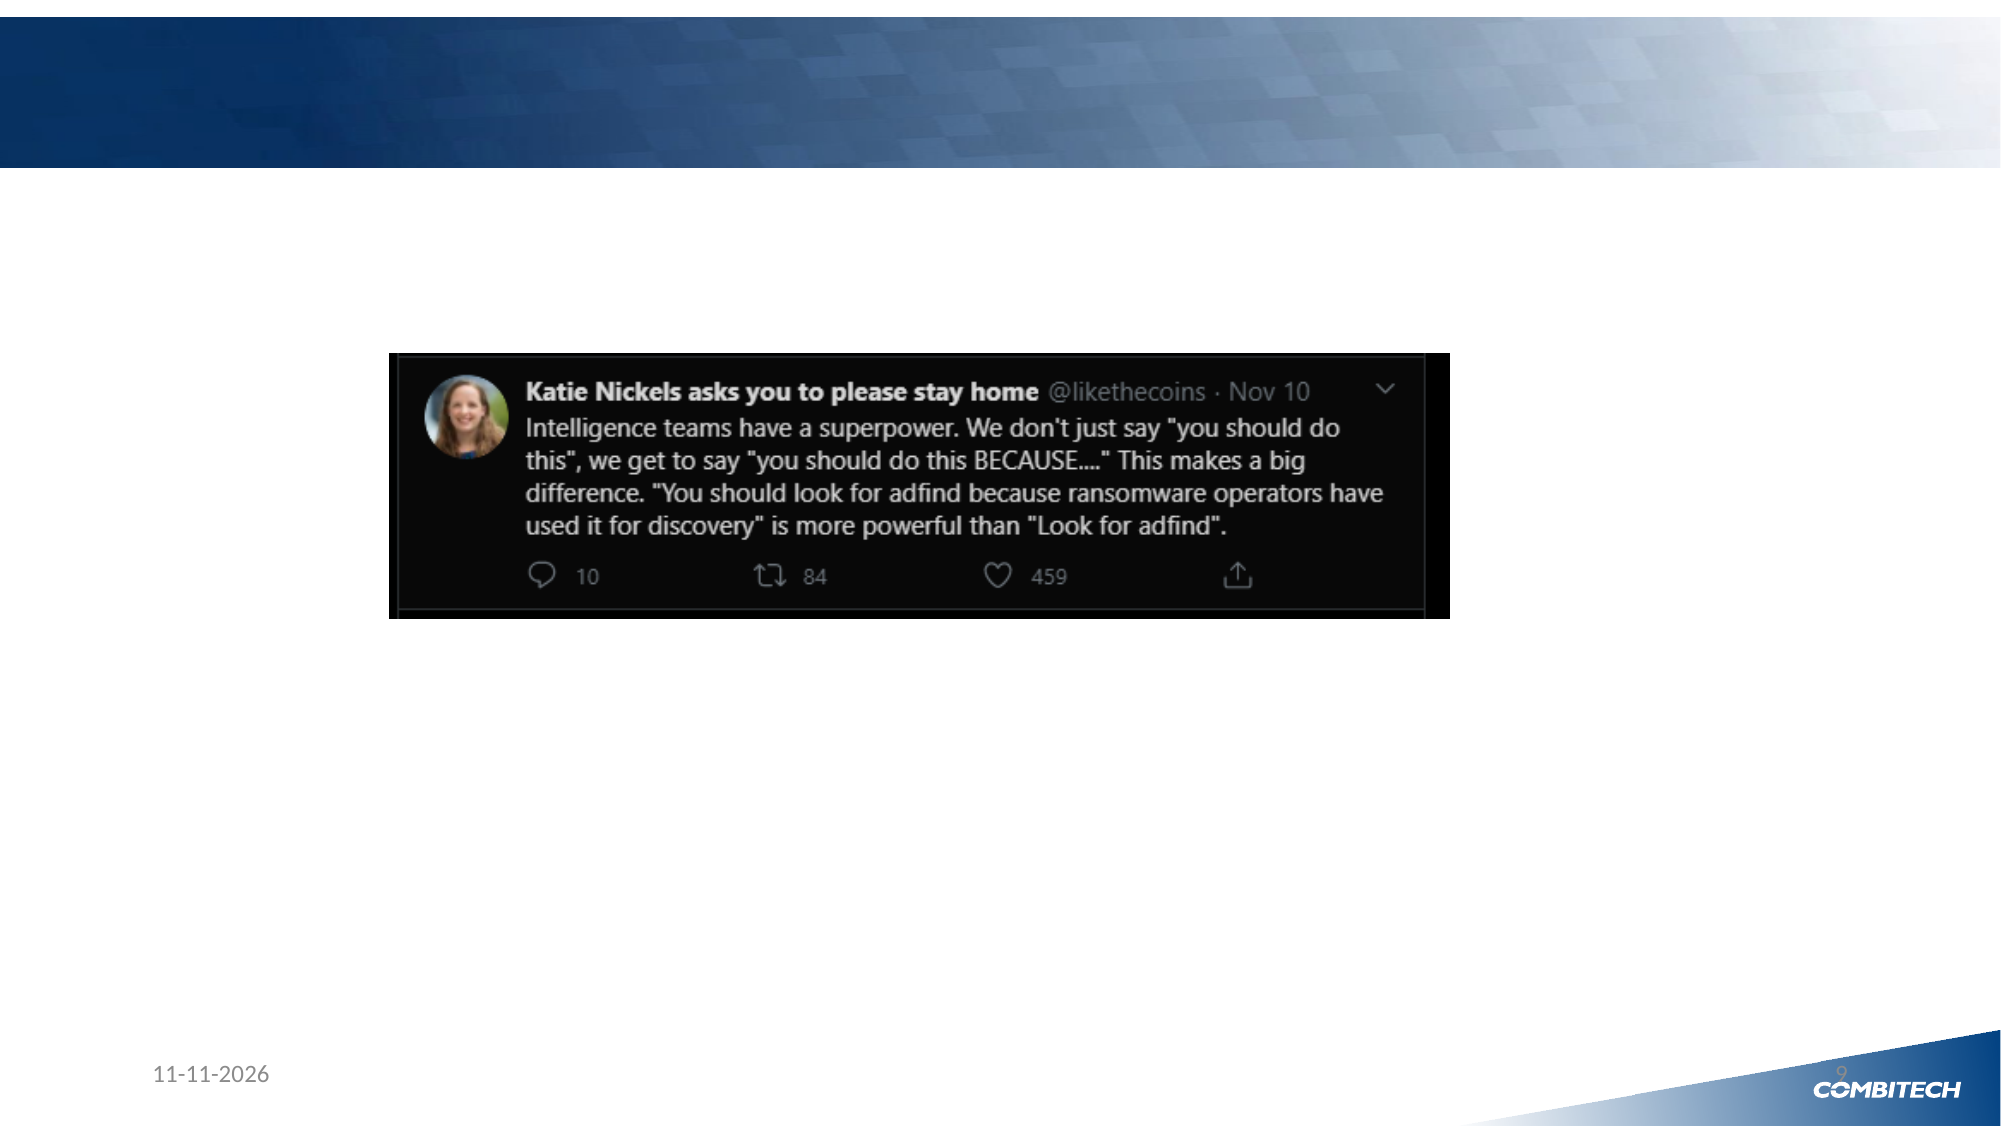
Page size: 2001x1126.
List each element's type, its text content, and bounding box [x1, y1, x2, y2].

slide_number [137, 1042, 588, 1103]
picture [0, 17, 2001, 168]
slide_number 9 [1412, 1042, 1863, 1103]
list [389, 353, 1450, 619]
